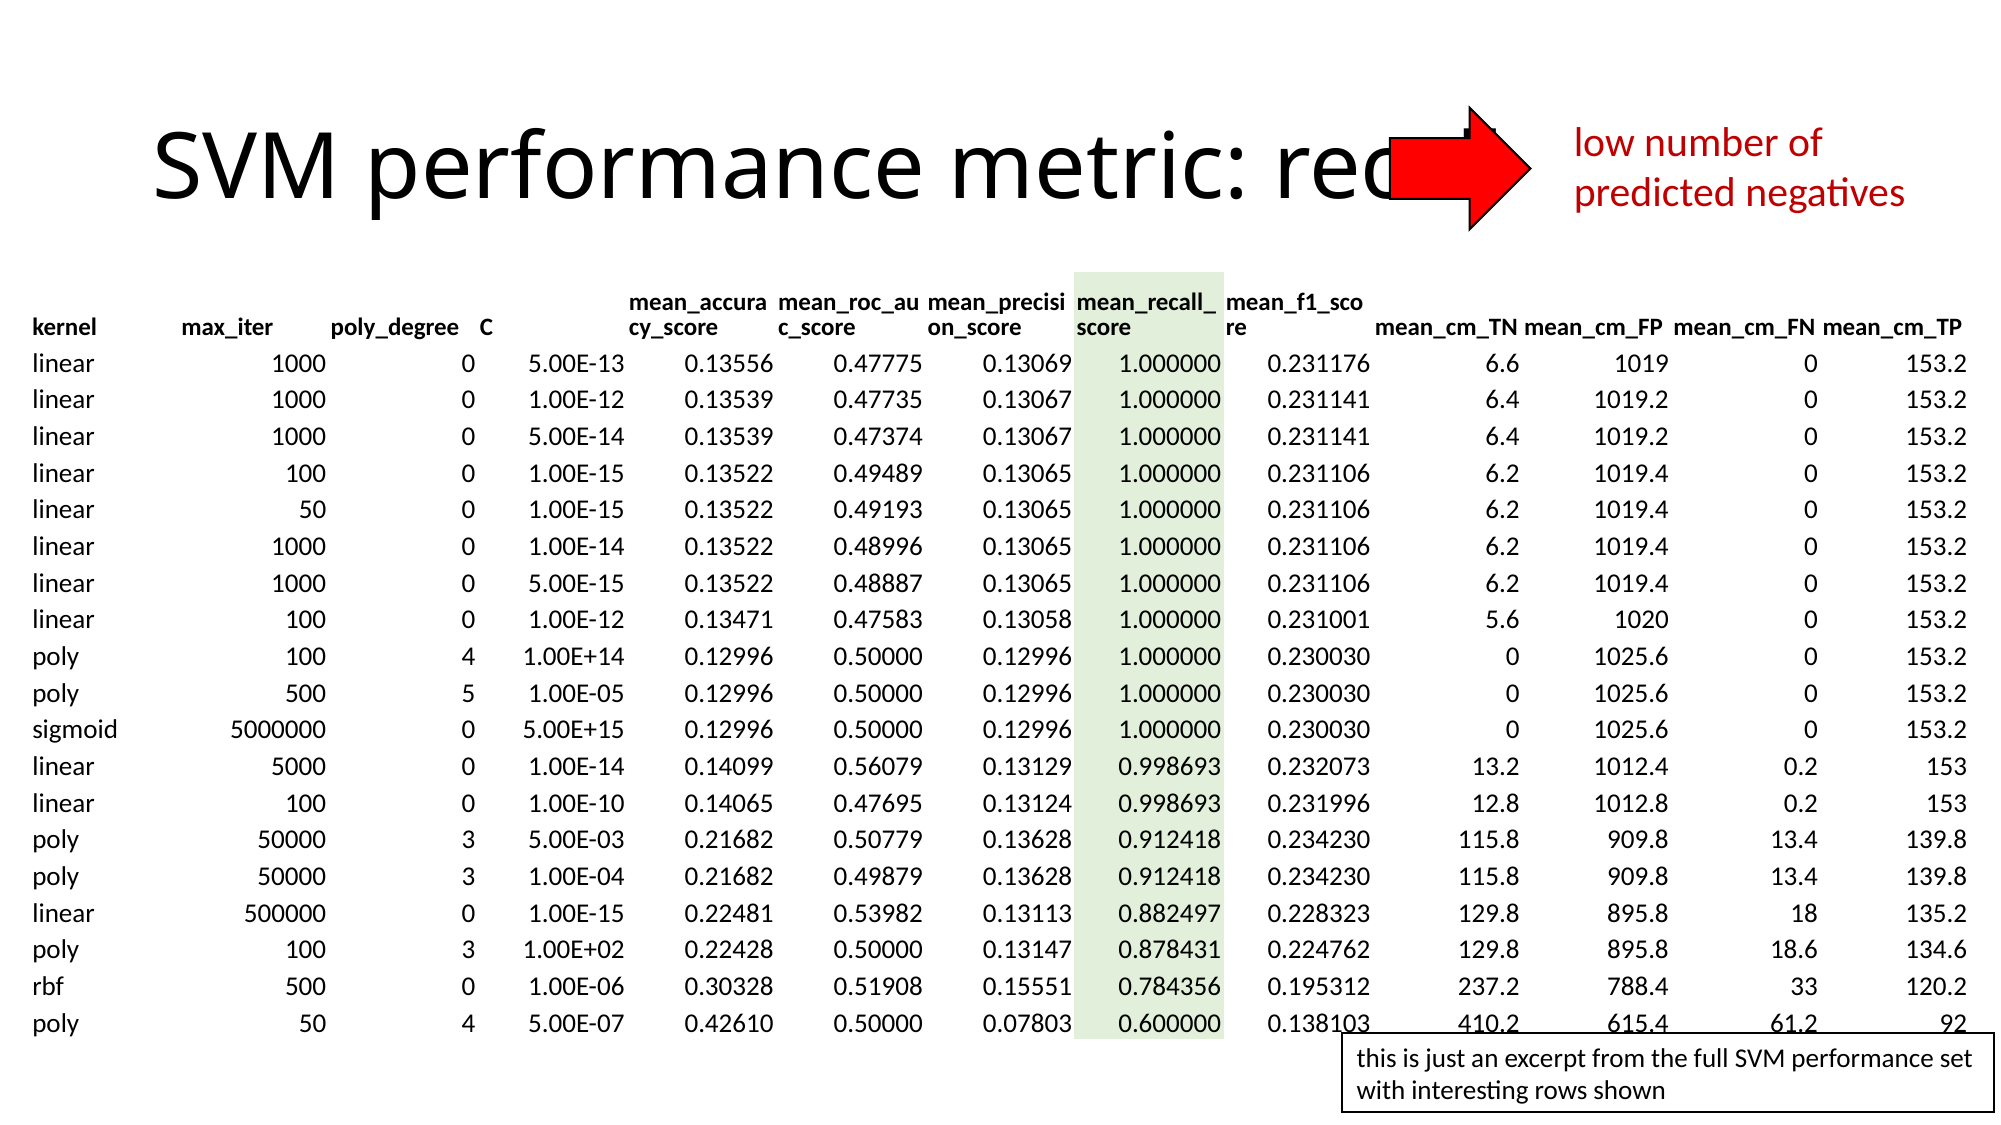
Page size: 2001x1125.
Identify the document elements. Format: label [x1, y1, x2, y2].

table_cell [30, 342, 1969, 1039]
text_box [1559, 107, 1921, 223]
title [137, 59, 1863, 272]
text_box [1341, 1032, 1995, 1113]
table_header [30, 272, 1969, 342]
text_box [1388, 105, 1532, 232]
